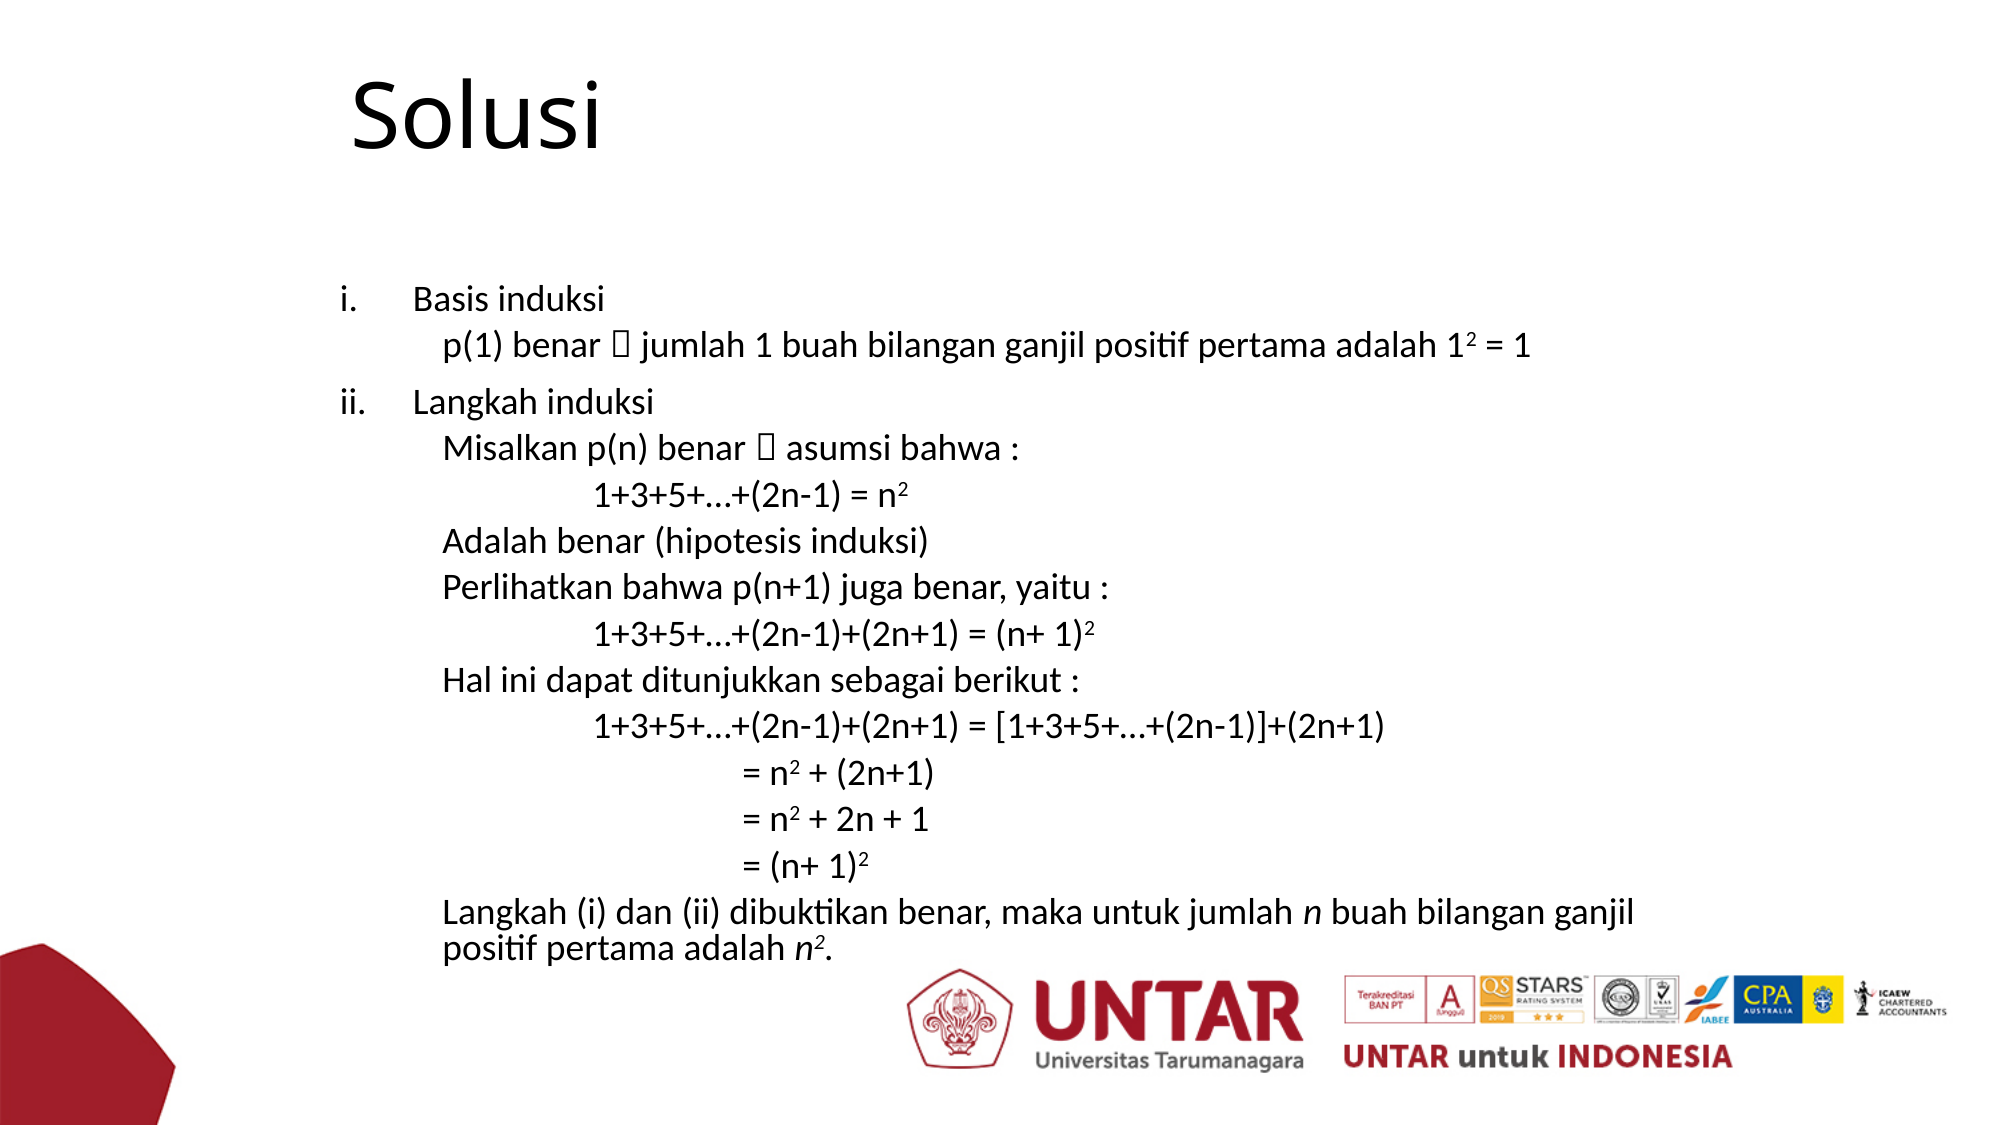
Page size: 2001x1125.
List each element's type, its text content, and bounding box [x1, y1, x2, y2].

list Basis induksi p(1) benar  jumlah 1 buah bilangan ganjil positif pertama adalah 12 = 1 Langkah induksi Misalkan p(n) benar  asumsi bahwa : 1+3+5+…+(2n-1) = n2 Adalah benar (hipotesis induksi) Perlihatkan bahwa p(n+1) juga benar, yaitu : 1+3+5+…+(2n-1)+(2n+1) = (n+ 1)2 Hal ini dapat ditunjukkan sebagai berikut : 1+3+5+…+(2n-1)+(2n+1) = [1+3+5+…+(2n-1)]+(2n+1) = n2 + (2n+1) = n2 + 2n + 1 = (n+ 1)2 Langkah (i) dan (ii) dibuktikan benar, maka untuk jumlah n buah bilangan ganjil positif pertama adalah n2. [324, 275, 1682, 991]
title Solusi [335, 24, 1488, 213]
picture [0, 0, 2001, 1125]
